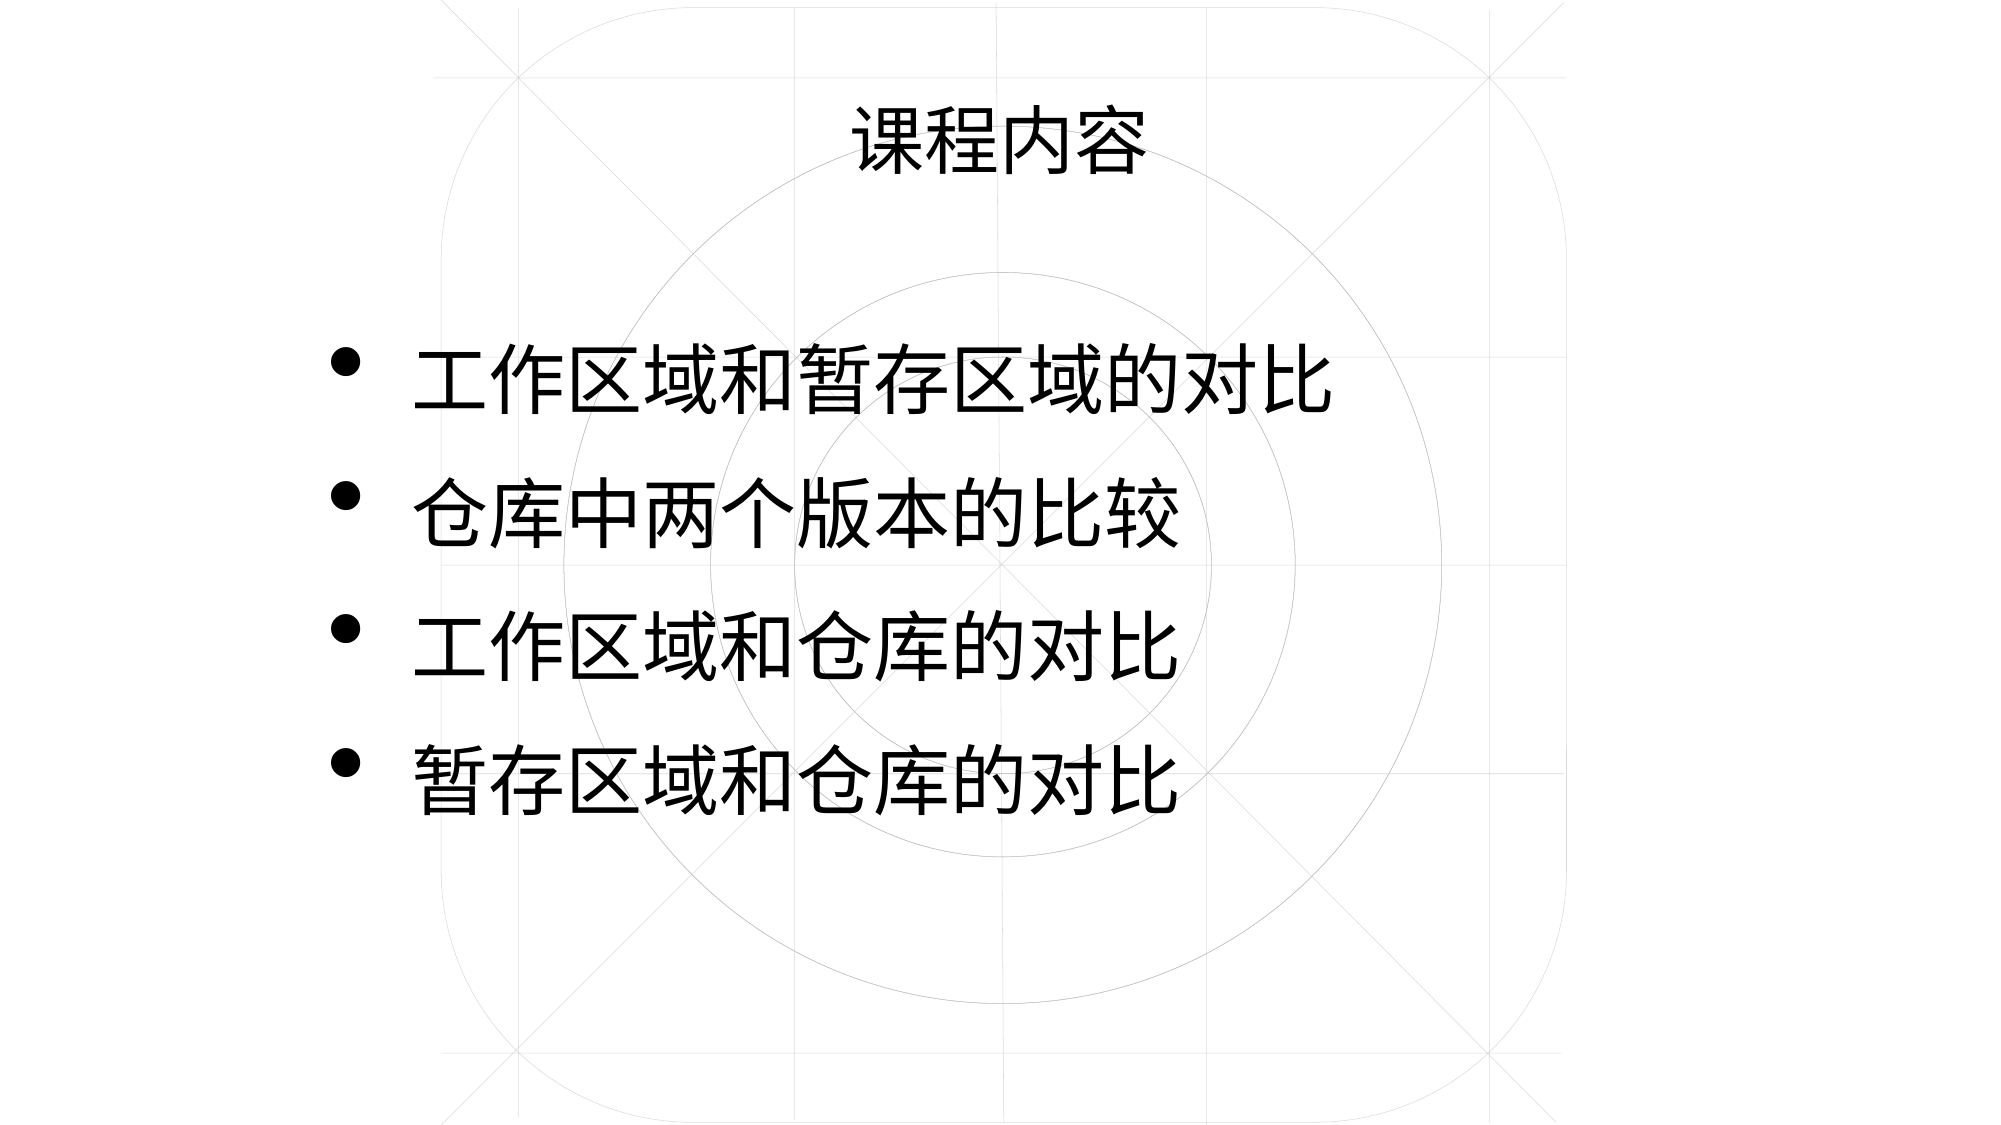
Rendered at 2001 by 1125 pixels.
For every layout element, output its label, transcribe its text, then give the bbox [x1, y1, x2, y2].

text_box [433, 0, 1567, 1125]
list 工作区域和暂存区域的对比 仓库中两个版本的比较 工作区域和仓库的对比 暂存区域和仓库的对比 [318, 287, 433, 883]
